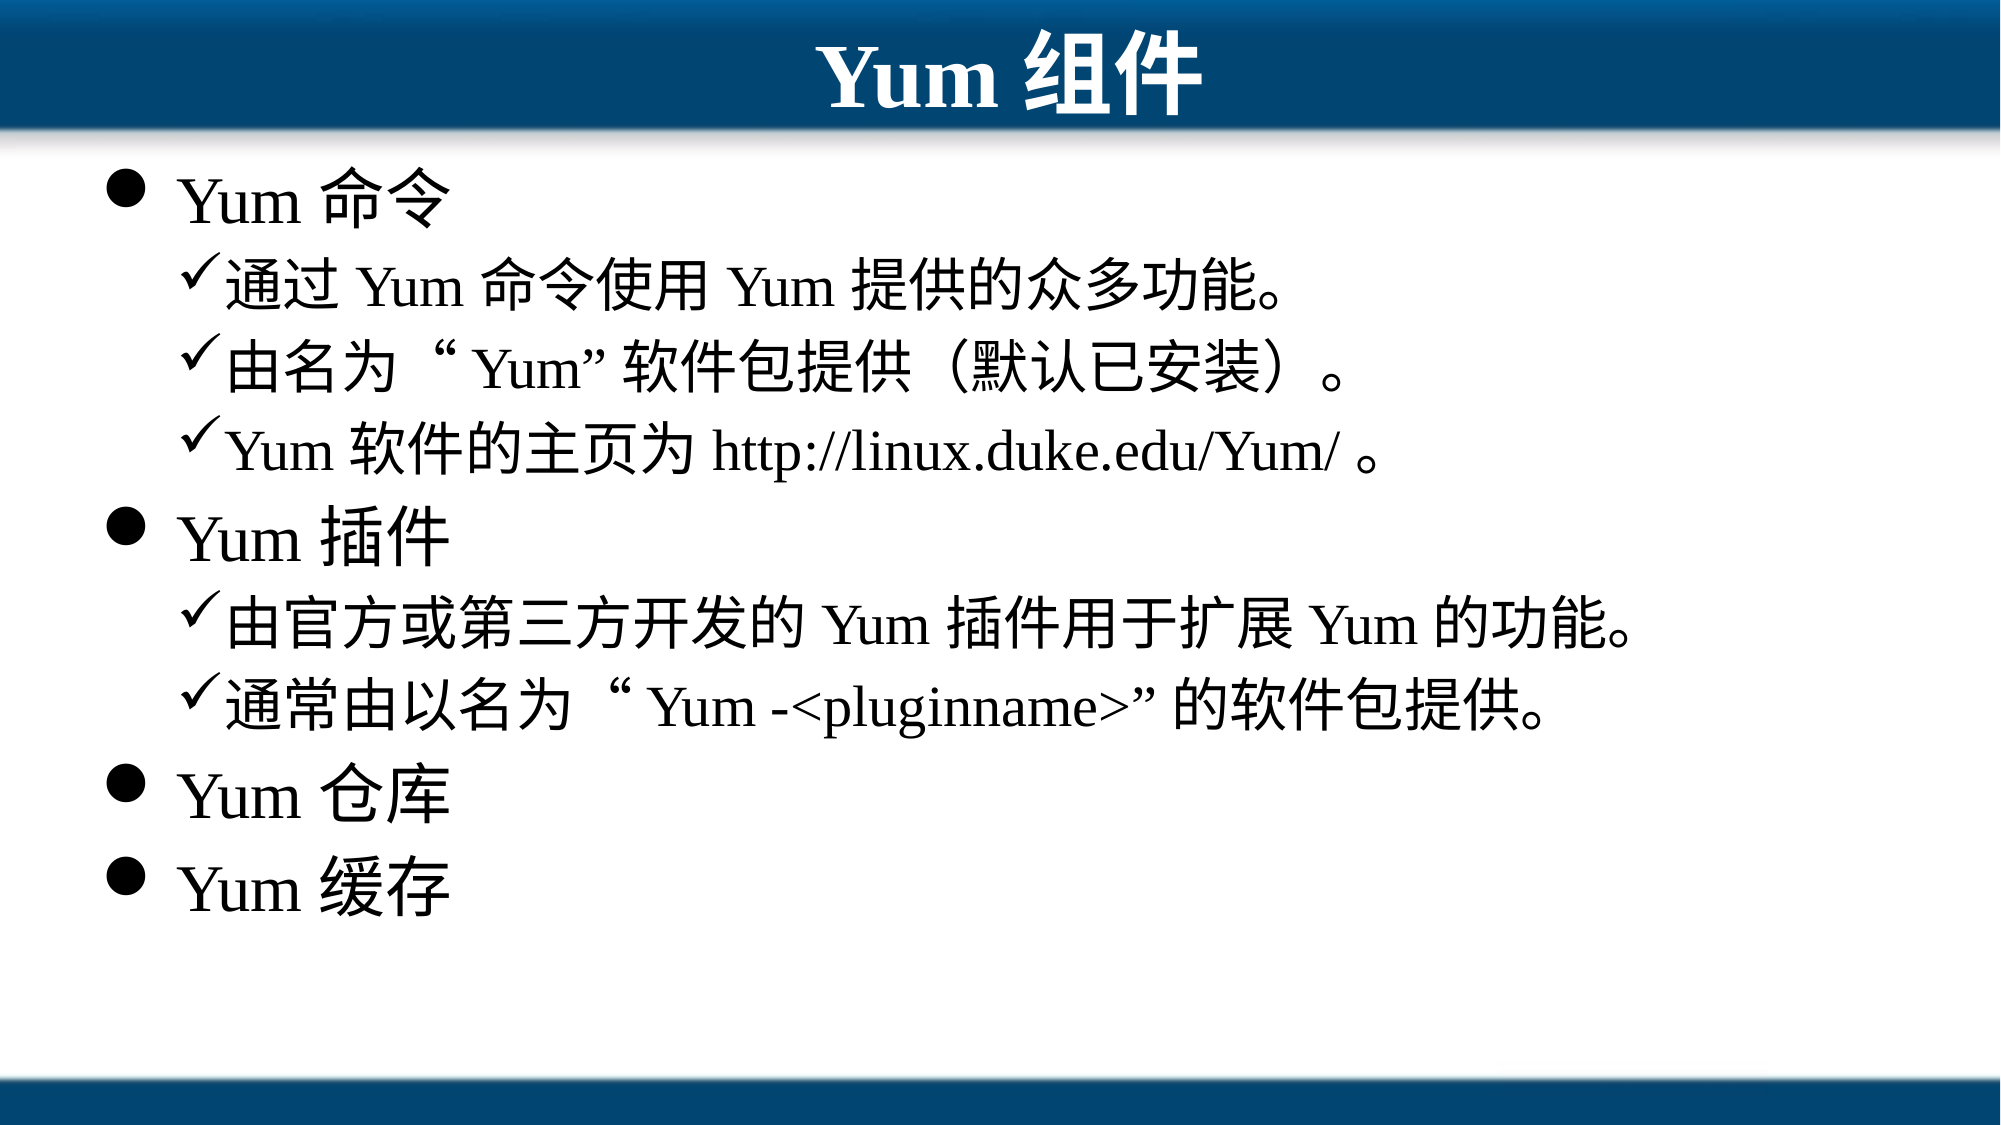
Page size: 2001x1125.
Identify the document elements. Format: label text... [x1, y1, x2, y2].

picture [0, 0, 2001, 1125]
title Yum组件 [86, 19, 1934, 124]
list Yum命令 通过Yum命令使用Yum提供的众多功能。 由名为“Yum”软件包提供（默认已安装）。 Yum软件的主页为http://linux.duke.edu/Yum/。 Yum插件 由官方或第三方开发的Yum插件用于扩展Yum的功能。 通常由以名为“Yum -<pluginname>”的软件包提供。 Yum仓库 Yum缓存 [86, 149, 1934, 958]
